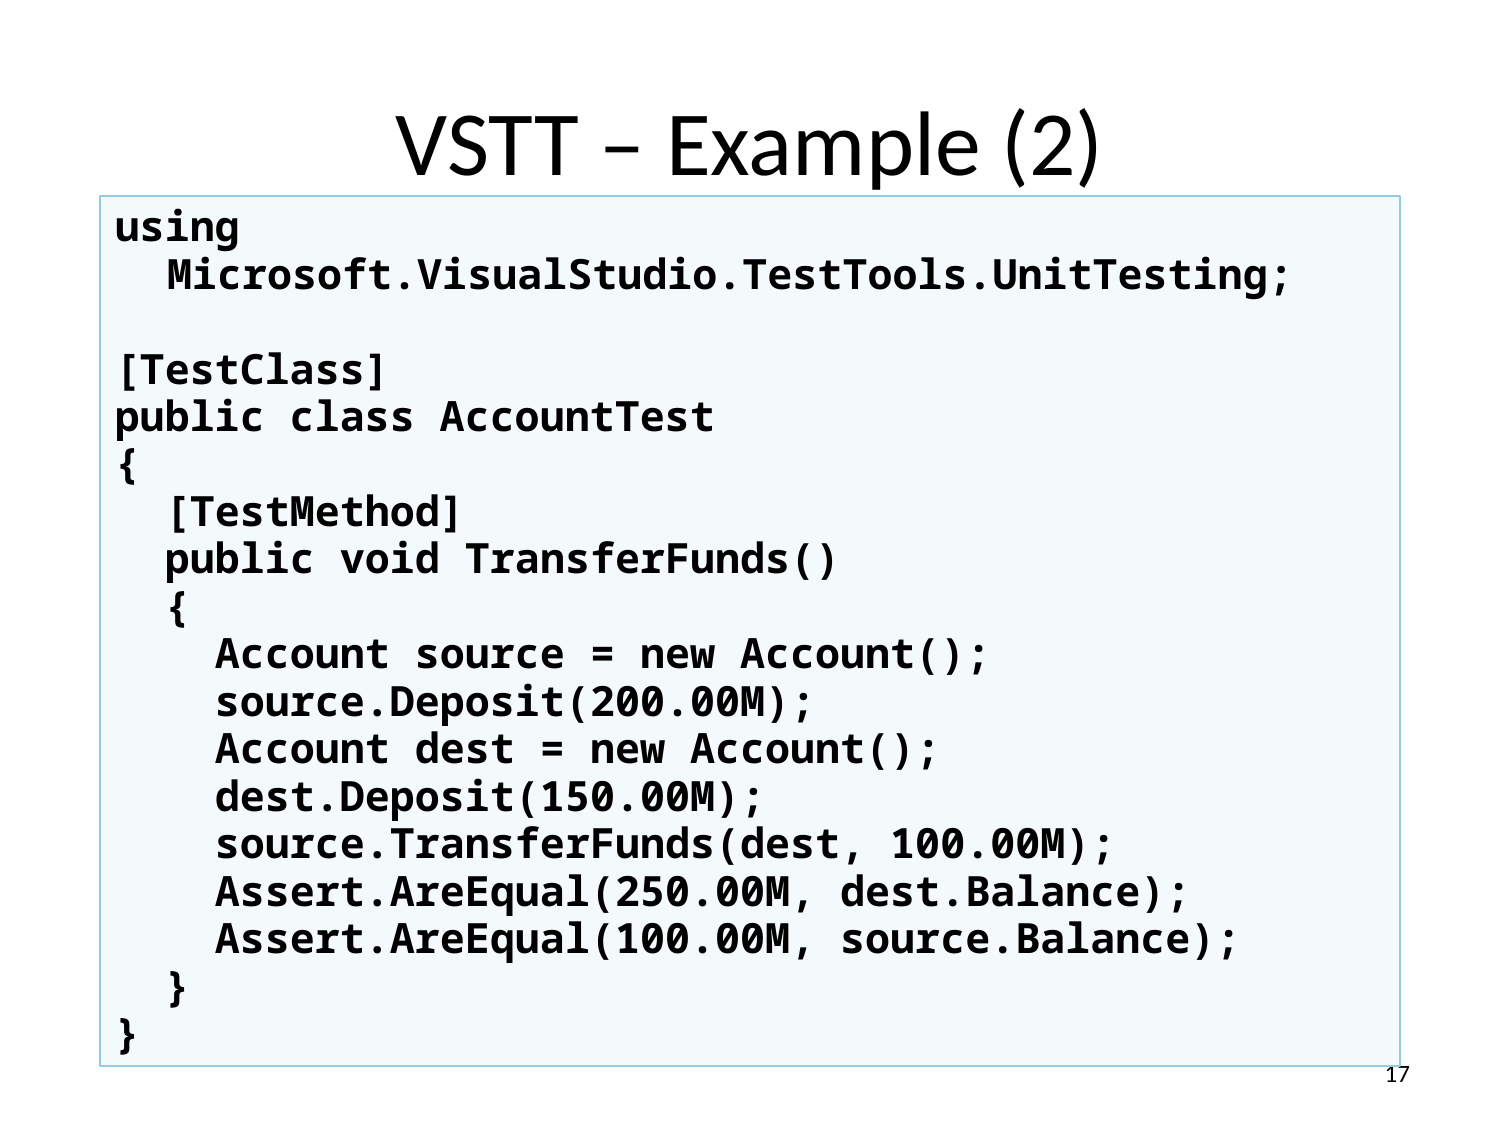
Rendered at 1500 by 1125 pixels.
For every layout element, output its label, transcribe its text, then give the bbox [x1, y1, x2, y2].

text_box using Microsoft.VisualStudio.TestTools.UnitTesting; [TestClass] public class AccountTest { [TestMethod] public void TransferFunds() { Account source = new Account(); source.Deposit(200.00M); Account dest = new Account(); dest.Deposit(150.00M); source.TransferFunds(dest, 100.00M); Assert.AreEqual(250.00M, dest.Balance); Assert.AreEqual(100.00M, source.Balance); } } [99, 196, 1400, 1066]
slide_number 17 [1074, 1042, 1425, 1103]
title VSTT – Example (2) [75, 45, 1425, 233]
